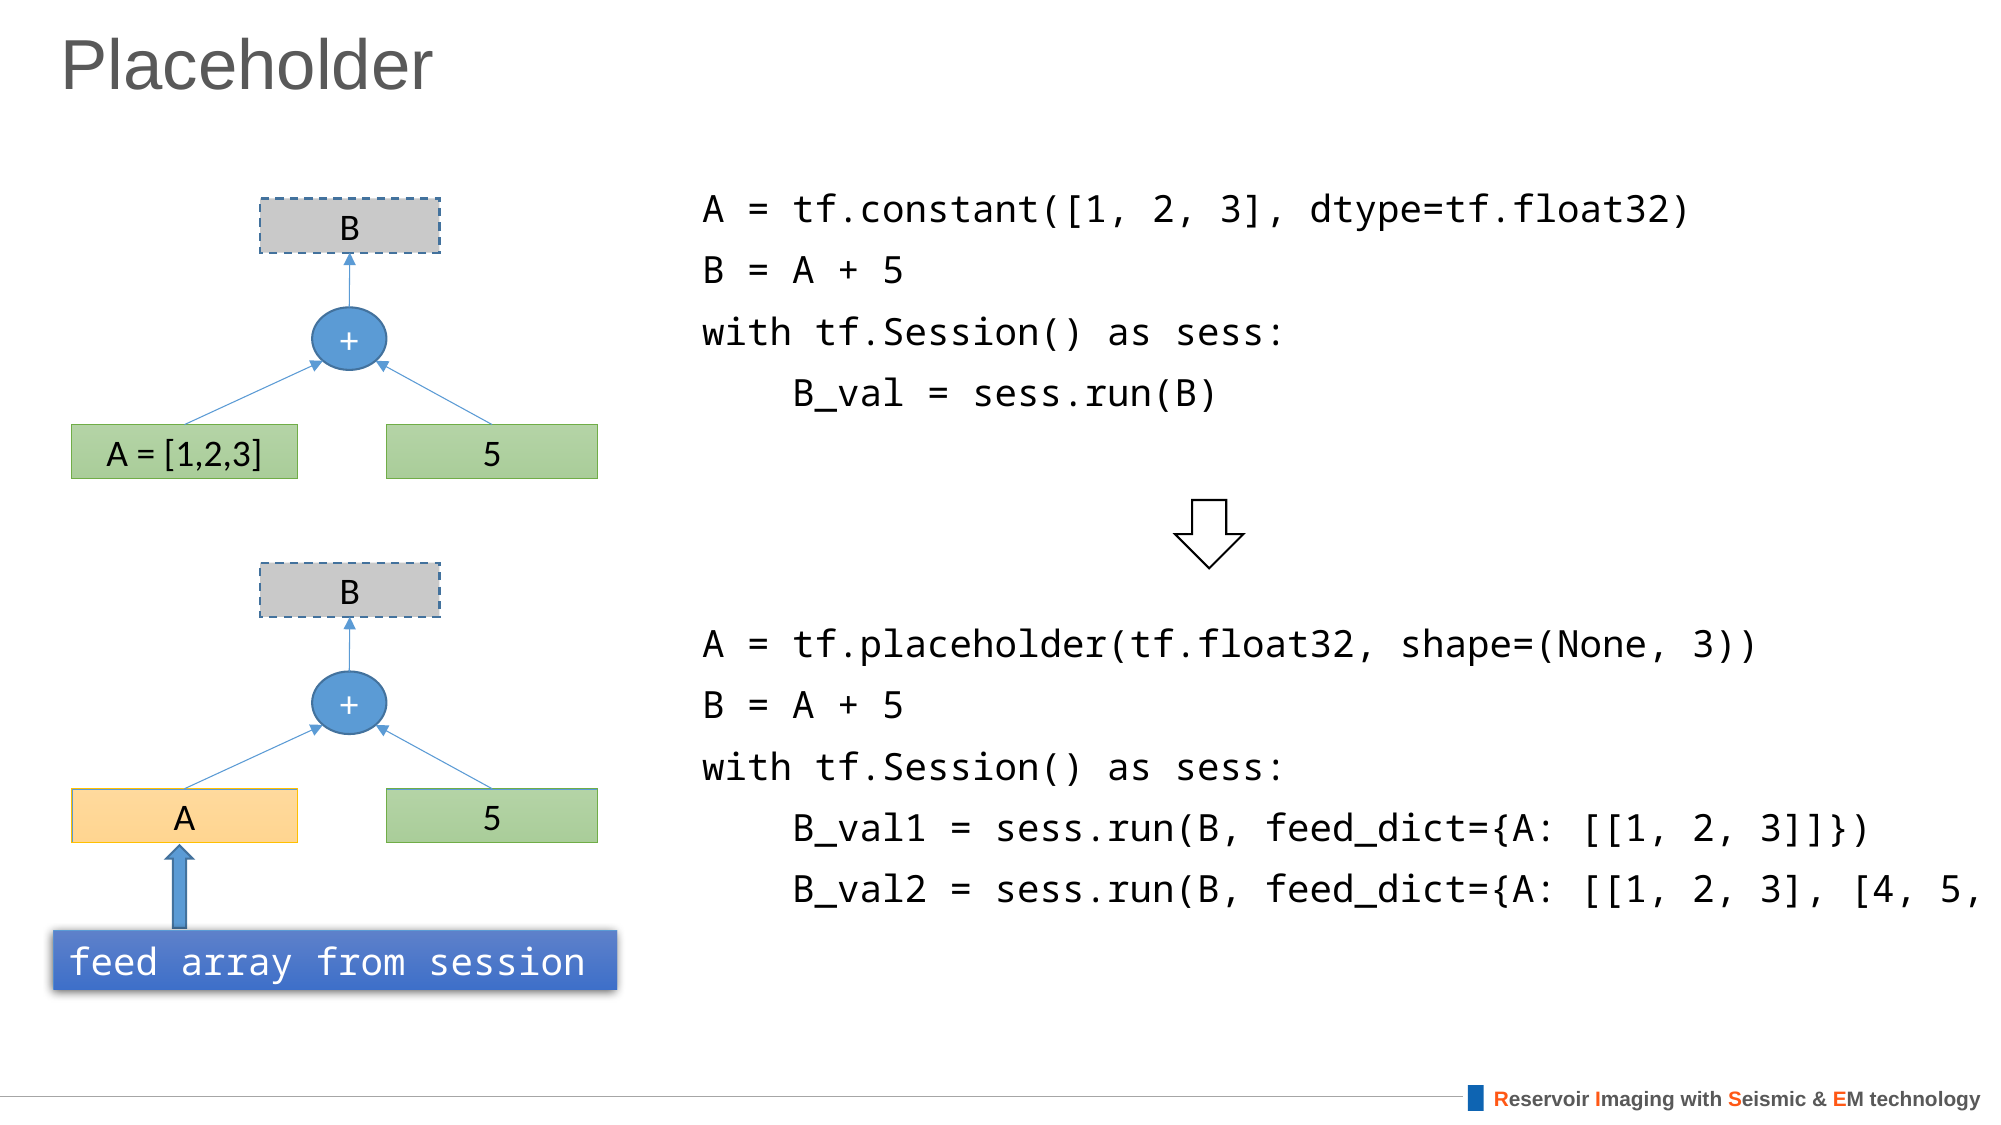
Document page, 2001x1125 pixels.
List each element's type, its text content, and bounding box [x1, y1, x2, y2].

list A = tf.constant([1, 2, 3], dtype=tf.float32) B = A + 5 with tf.Session() as sess: B_val = sess.run(B) [687, 182, 1800, 617]
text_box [184, 724, 323, 789]
text_box [163, 843, 196, 924]
text_box feed array from session [53, 930, 618, 990]
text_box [375, 724, 493, 789]
text_box A = tf.placeholder(tf.float32, shape=(None, 3)) B = A + 5 with tf.Session() as sess: B_val1 = sess.run(B, feed_dict={A: [[1, 2, 3]]}) B_val2 = sess.run(B, feed_dict={A: [[1, 2, 3], [4, 5, 6]]}) [687, 617, 2000, 1125]
text_box 5 [386, 424, 598, 479]
text_box B [259, 197, 441, 254]
text_box + [311, 306, 388, 371]
text_box A [71, 788, 298, 843]
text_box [375, 360, 493, 425]
text_box A = [1,2,3] [71, 424, 298, 479]
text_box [184, 360, 323, 425]
text_box [1172, 498, 1246, 570]
text_box + [311, 670, 388, 736]
text_box B [259, 562, 441, 618]
text_box 5 [386, 788, 598, 843]
title Placeholder [45, 0, 1771, 134]
